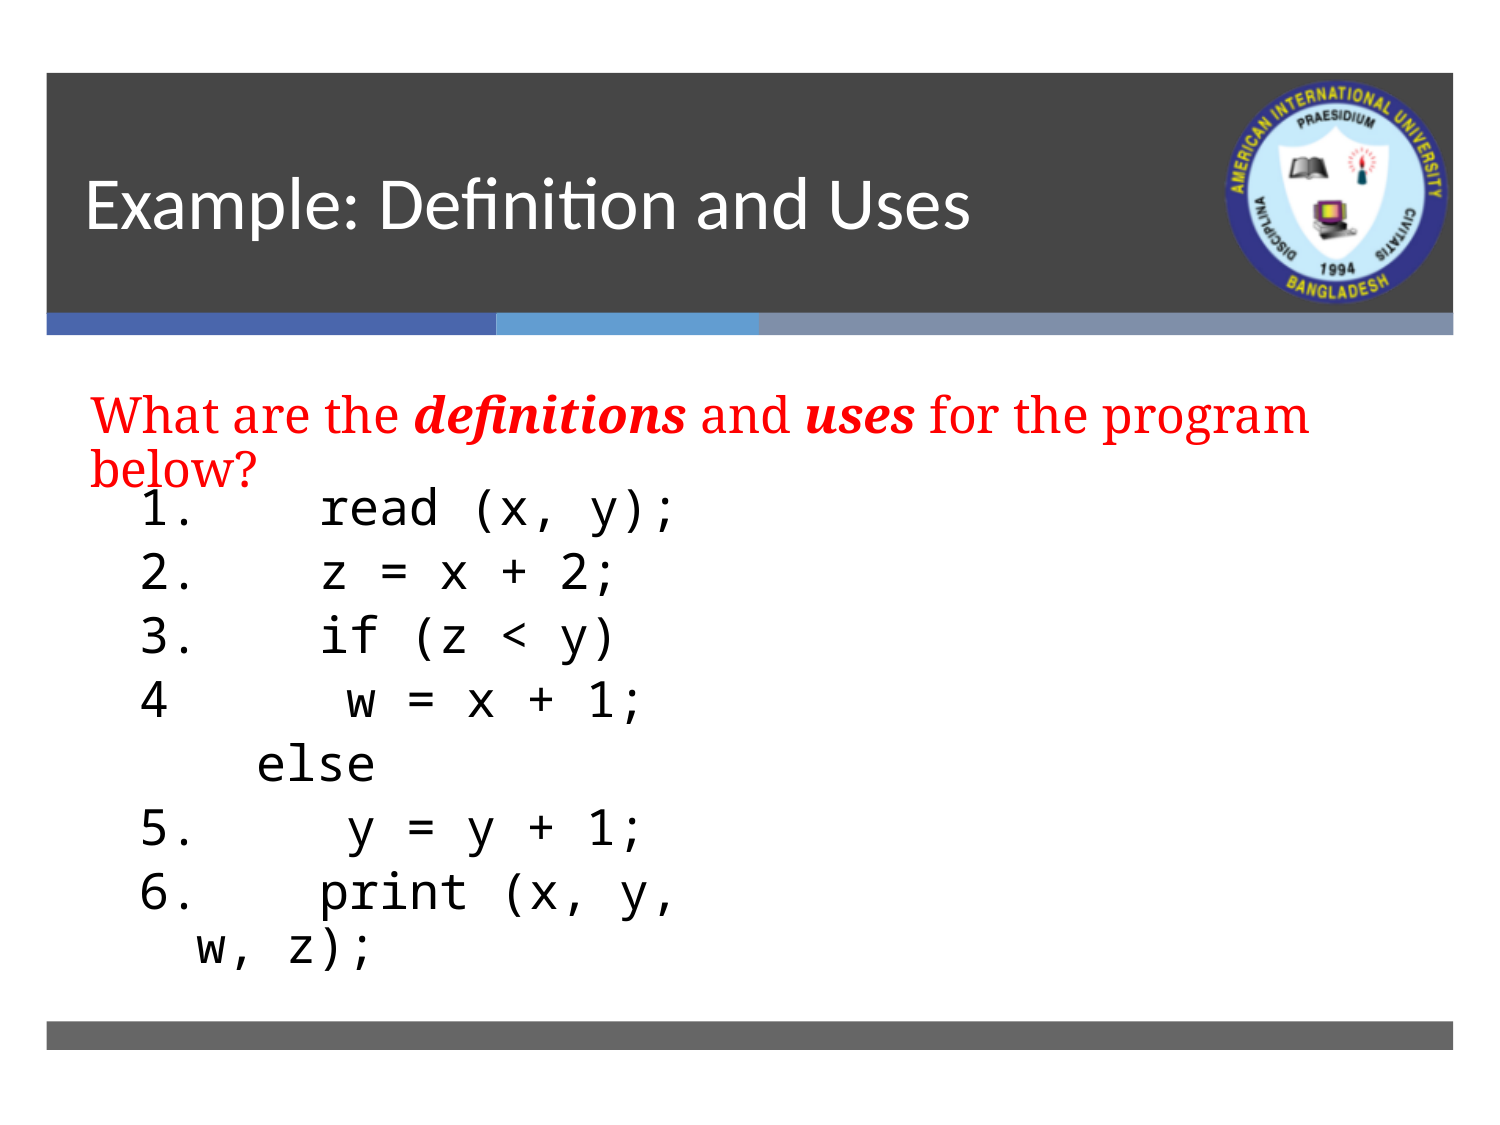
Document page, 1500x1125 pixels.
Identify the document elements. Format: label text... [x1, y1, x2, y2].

text_box What are the definitions and uses for the program below? [74, 383, 1425, 507]
text_box 1. read (x, y); 2. z = x + 2; 3. if (z < y) 4 w = x + 1; else 5. y = y + 1; 6. print (x, y, w, z); [125, 507, 750, 963]
picture [1220, 75, 1454, 310]
title Example: Definition and Uses [69, 73, 1351, 253]
